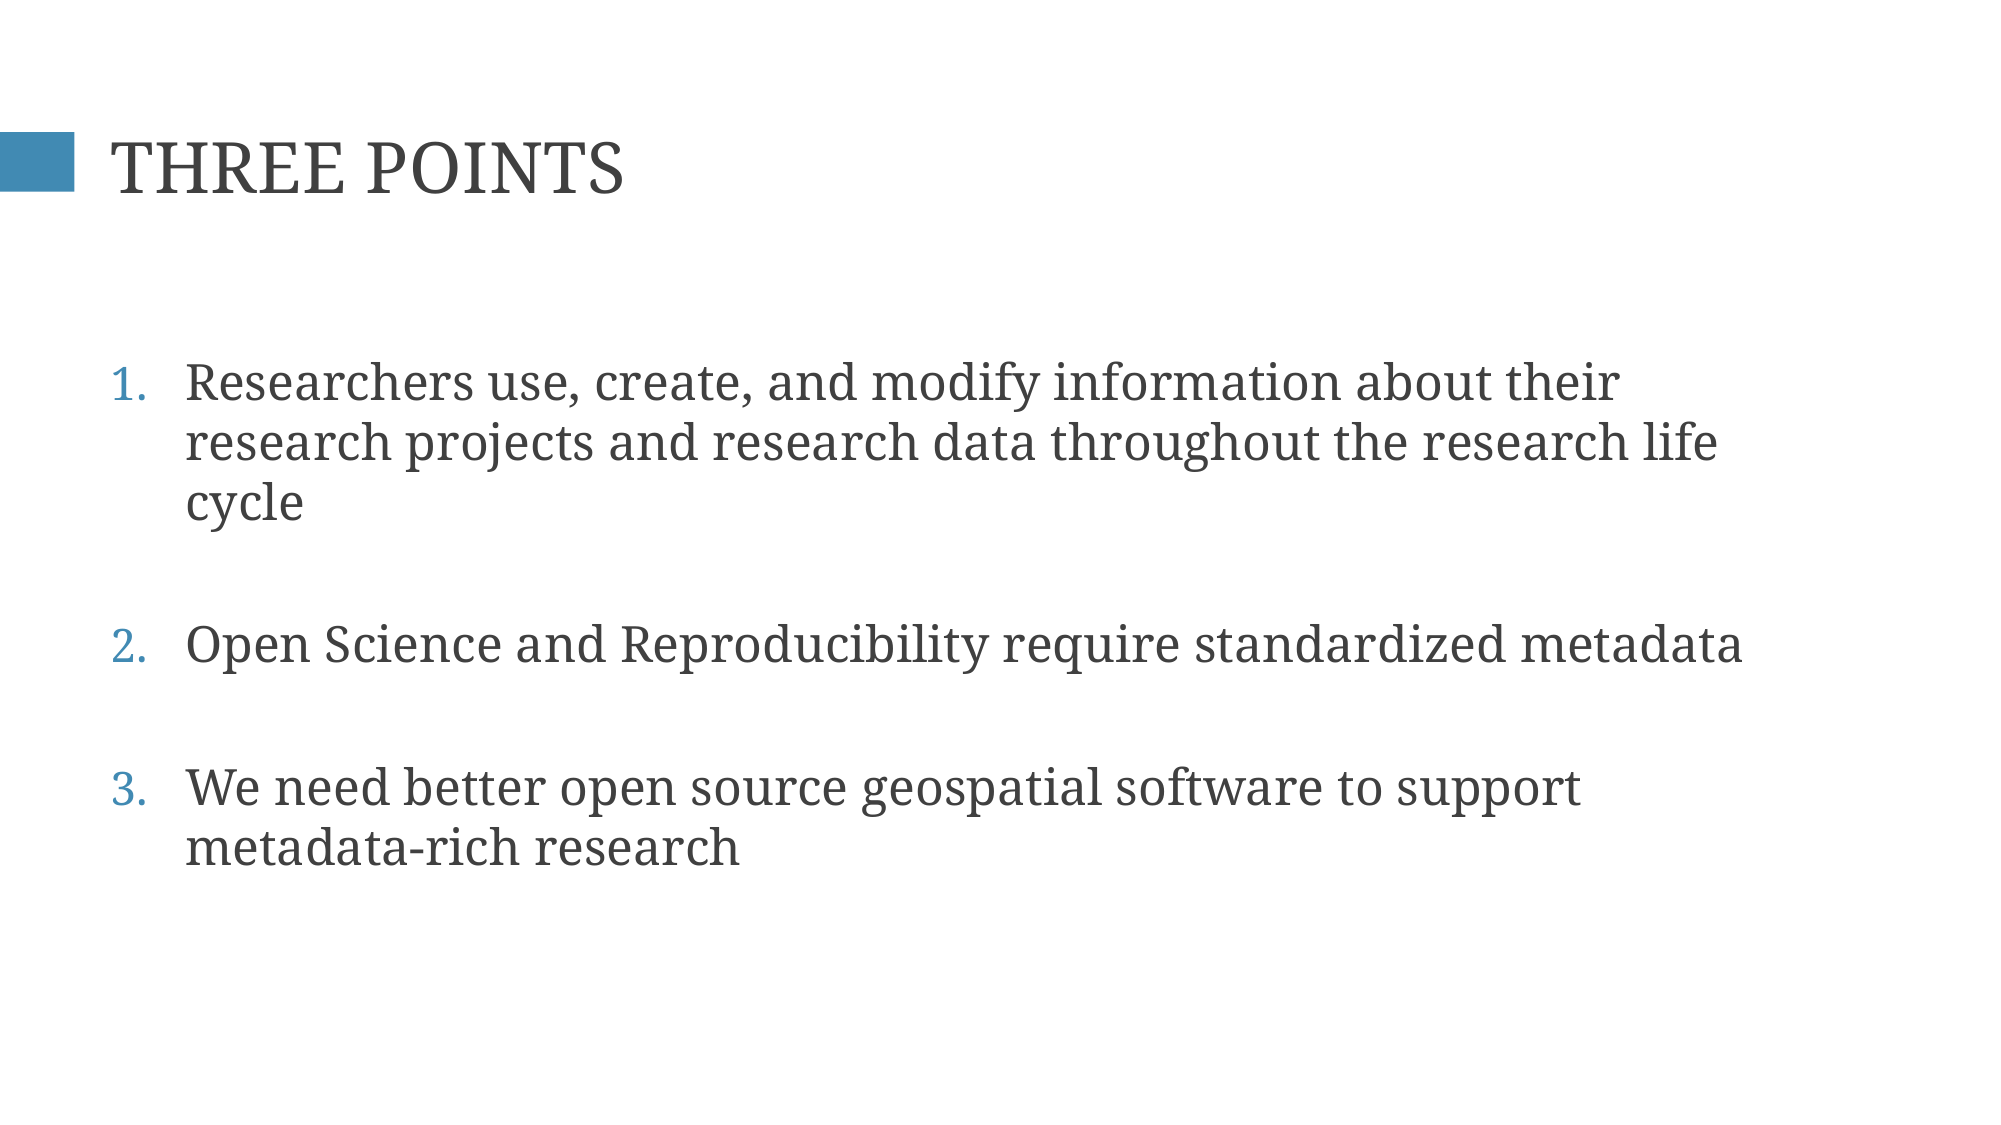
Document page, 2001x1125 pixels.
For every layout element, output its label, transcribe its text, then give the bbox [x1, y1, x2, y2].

list Researchers use, create, and modify information about their research projects and research data throughout the research life cycle Open Science and Reproducibility require standardized metadata We need better open source geospatial software to support metadata-rich research [95, 310, 1834, 981]
title Three Points [95, 115, 1905, 237]
